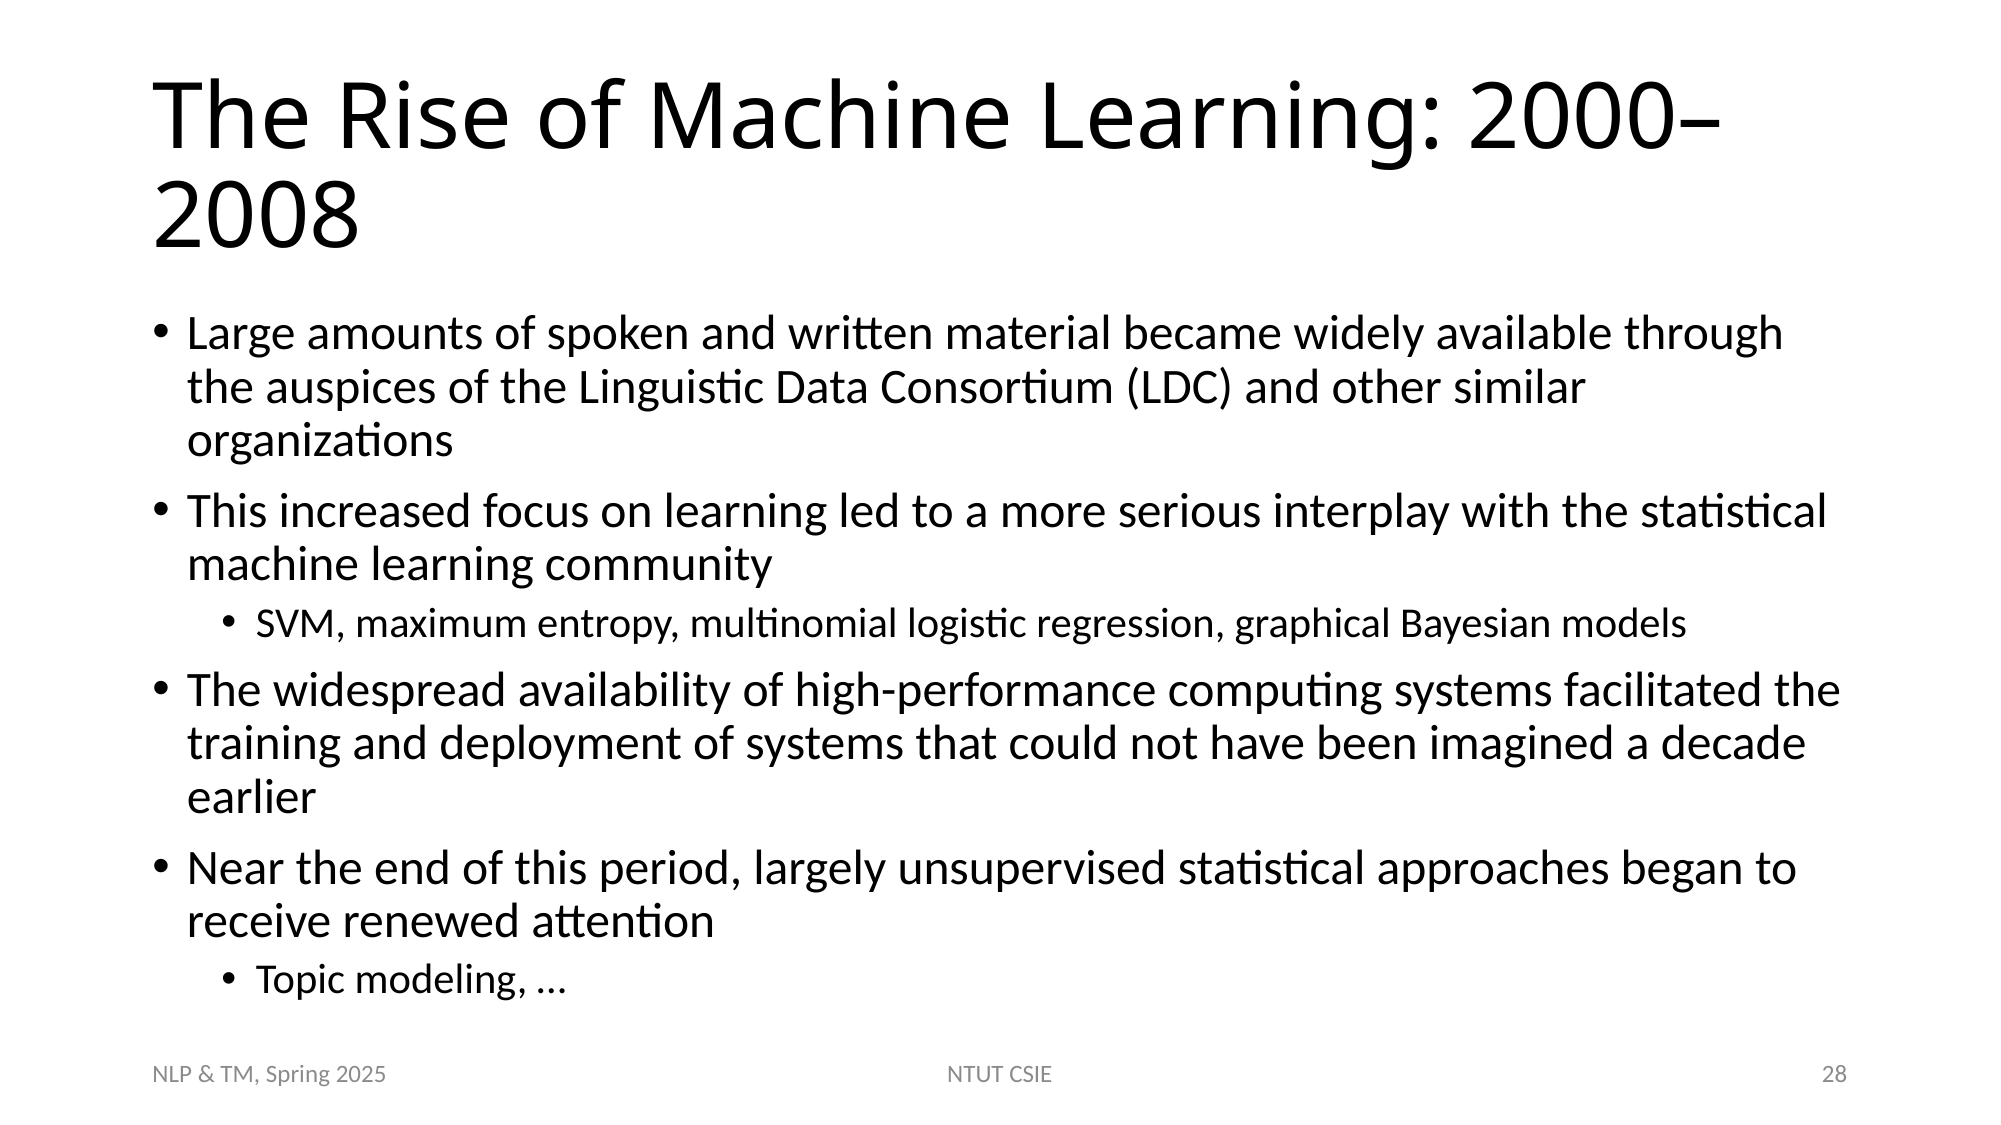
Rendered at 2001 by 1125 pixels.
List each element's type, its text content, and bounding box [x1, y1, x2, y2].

title The Rise of Machine Learning: 2000–2008 [137, 59, 1863, 278]
list Large amounts of spoken and written material became widely available through the auspices of the Linguistic Data Consortium (LDC) and other similar organizations This increased focus on learning led to a more serious interplay with the statistical machine learning community SVM, maximum entropy, multinomial logistic regression, graphical Bayesian models The widespread availability of high-performance computing systems facilitated the training and deployment of systems that could not have been imagined a decade earlier Near the end of this period, largely unsupervised statistical approaches began to receive renewed attention Topic modeling, … [137, 299, 1863, 1014]
slide_number 28 [1412, 1042, 1863, 1103]
slide_number NLP & TM, Spring 2025 [137, 1042, 588, 1103]
footer NTUT CSIE [662, 1042, 1338, 1103]
